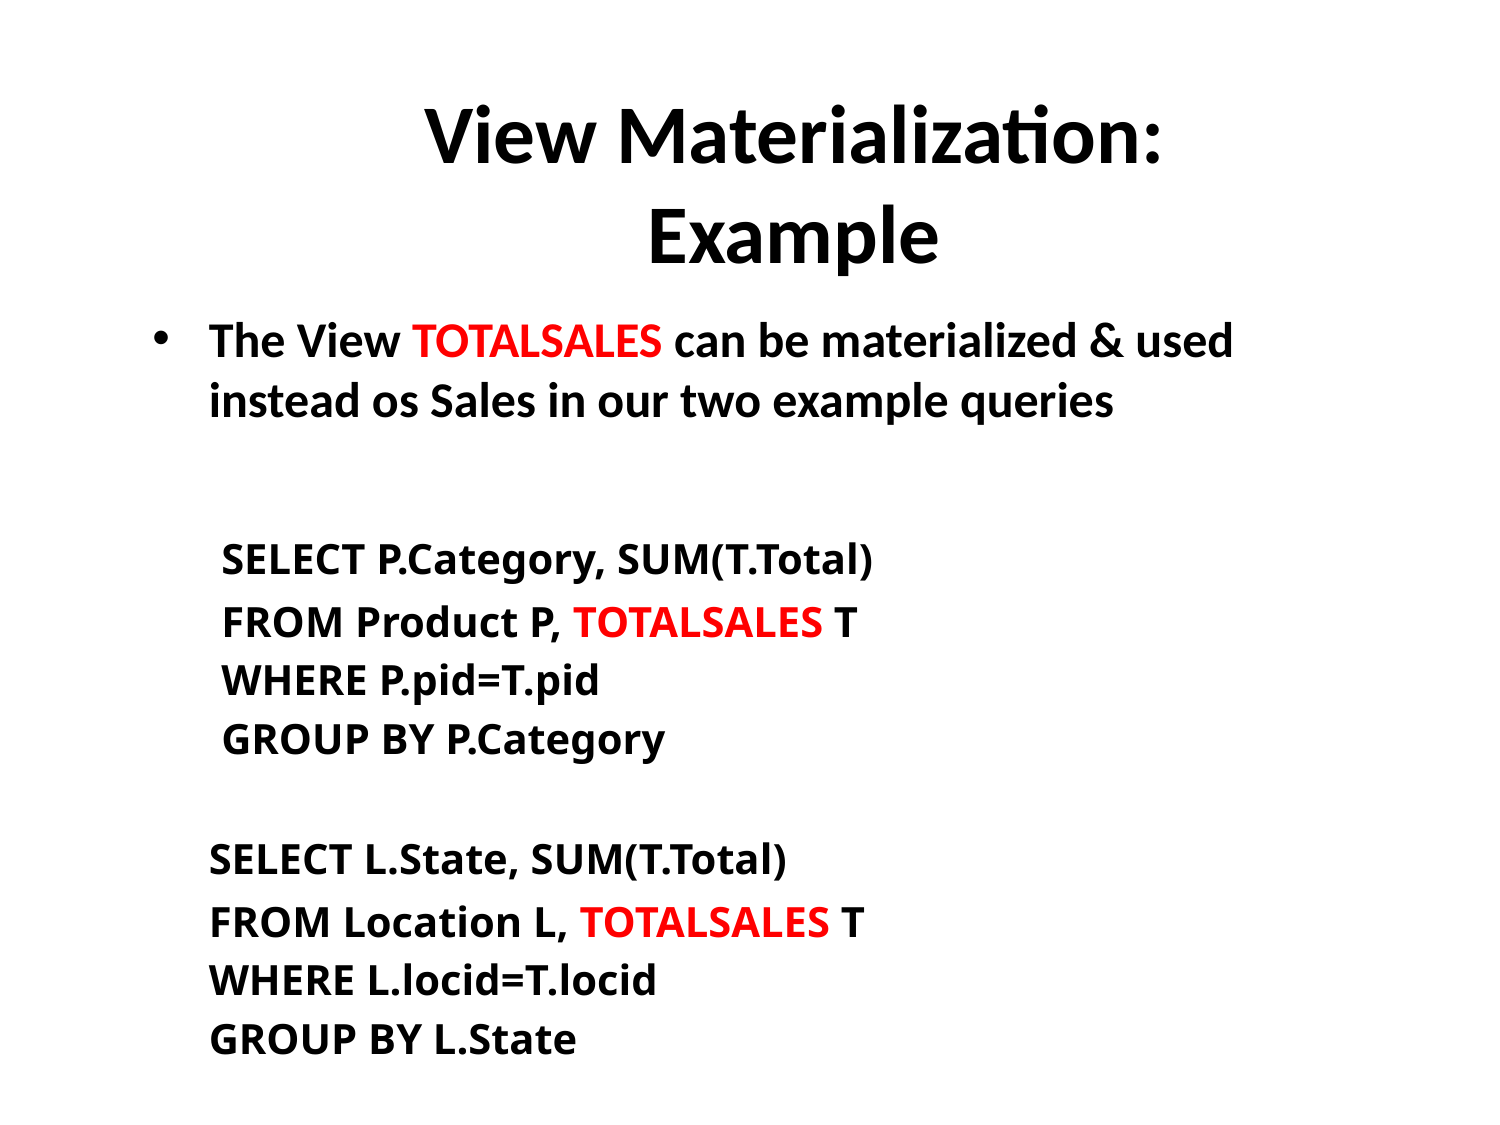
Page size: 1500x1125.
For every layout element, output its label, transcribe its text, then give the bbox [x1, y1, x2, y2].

text_box SELECT P.Category, SUM(T.Total) FROM Product P, TOTALSALES T WHERE P.pid=T.pid GROUP BY P.Category [149, 500, 1038, 825]
list The View TOTALSALES can be materialized & used instead os Sales in our two example queries [137, 299, 1413, 513]
title View Materialization: Example [125, 62, 1465, 298]
text_box SELECT L.State, SUM(T.Total) FROM Location L, TOTALSALES T WHERE L.locid=T.locid GROUP BY L.State [137, 800, 1025, 1125]
